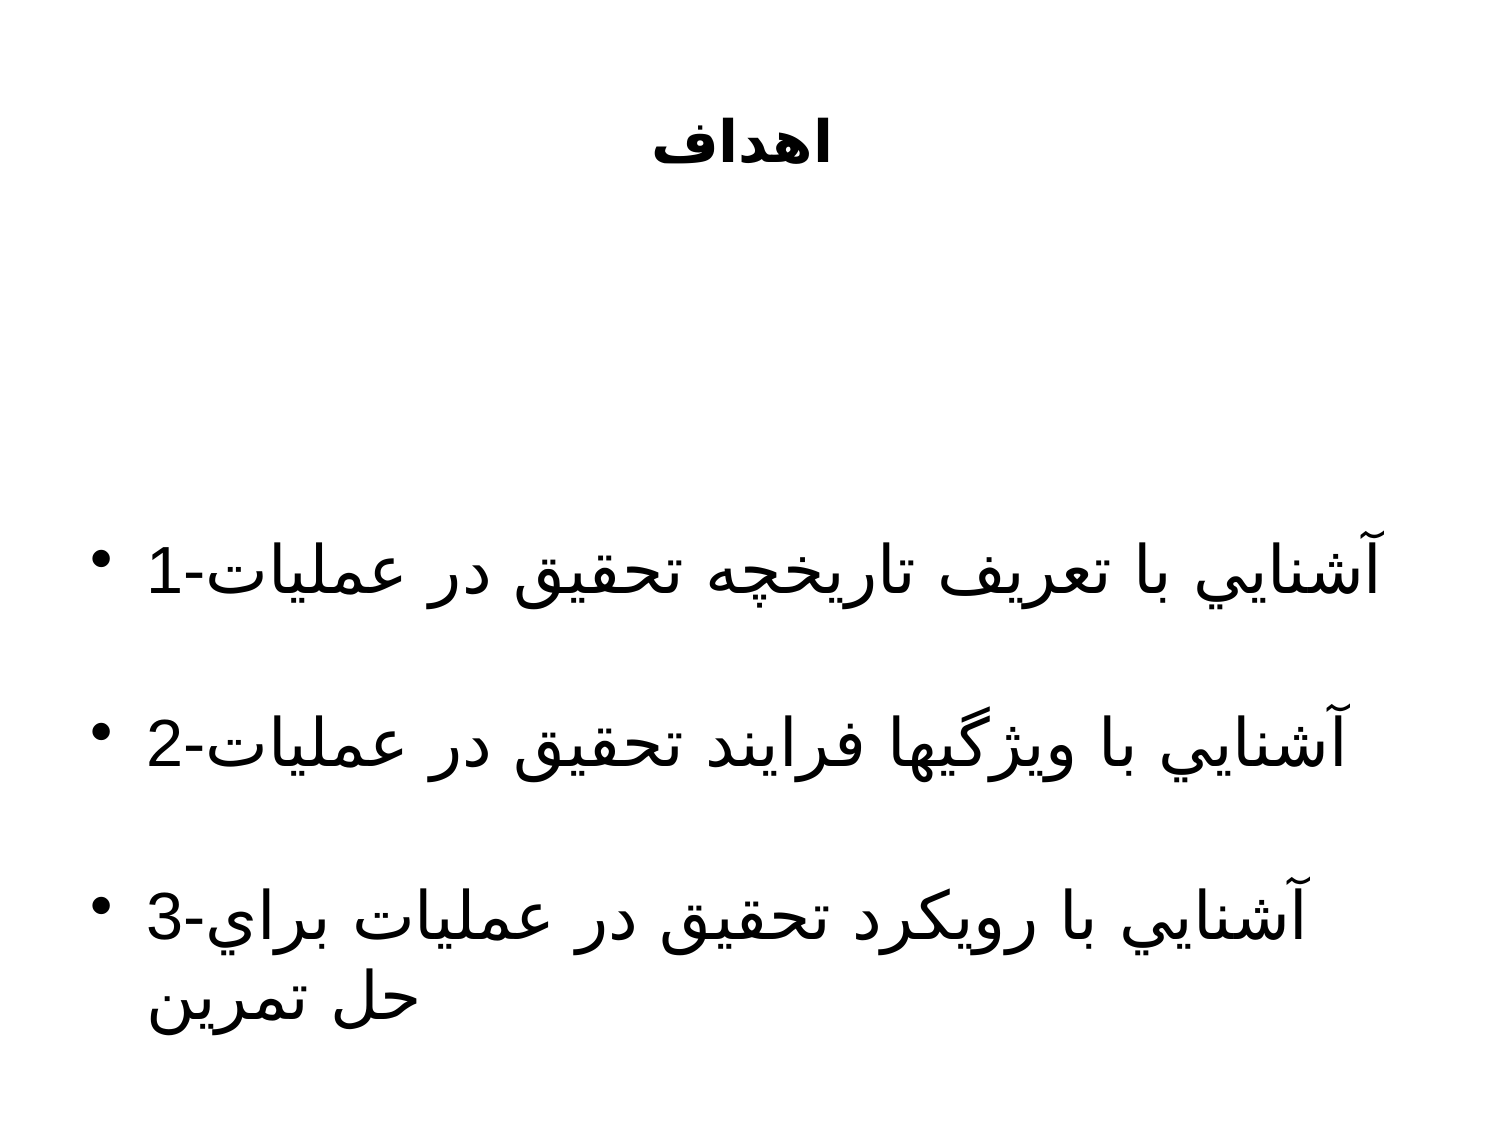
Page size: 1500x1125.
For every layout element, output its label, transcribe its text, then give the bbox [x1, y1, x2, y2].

list 1-آشنايي با تعريف تاريخچه تحقيق در عمليات 2-آشنايي با ويژگيها فرايند تحقيق در عمليات 3-آشنايي با رويكرد تحقيق در عمليات براي حل تمرين [75, 262, 1425, 1005]
title اهداف [75, 45, 1425, 233]
